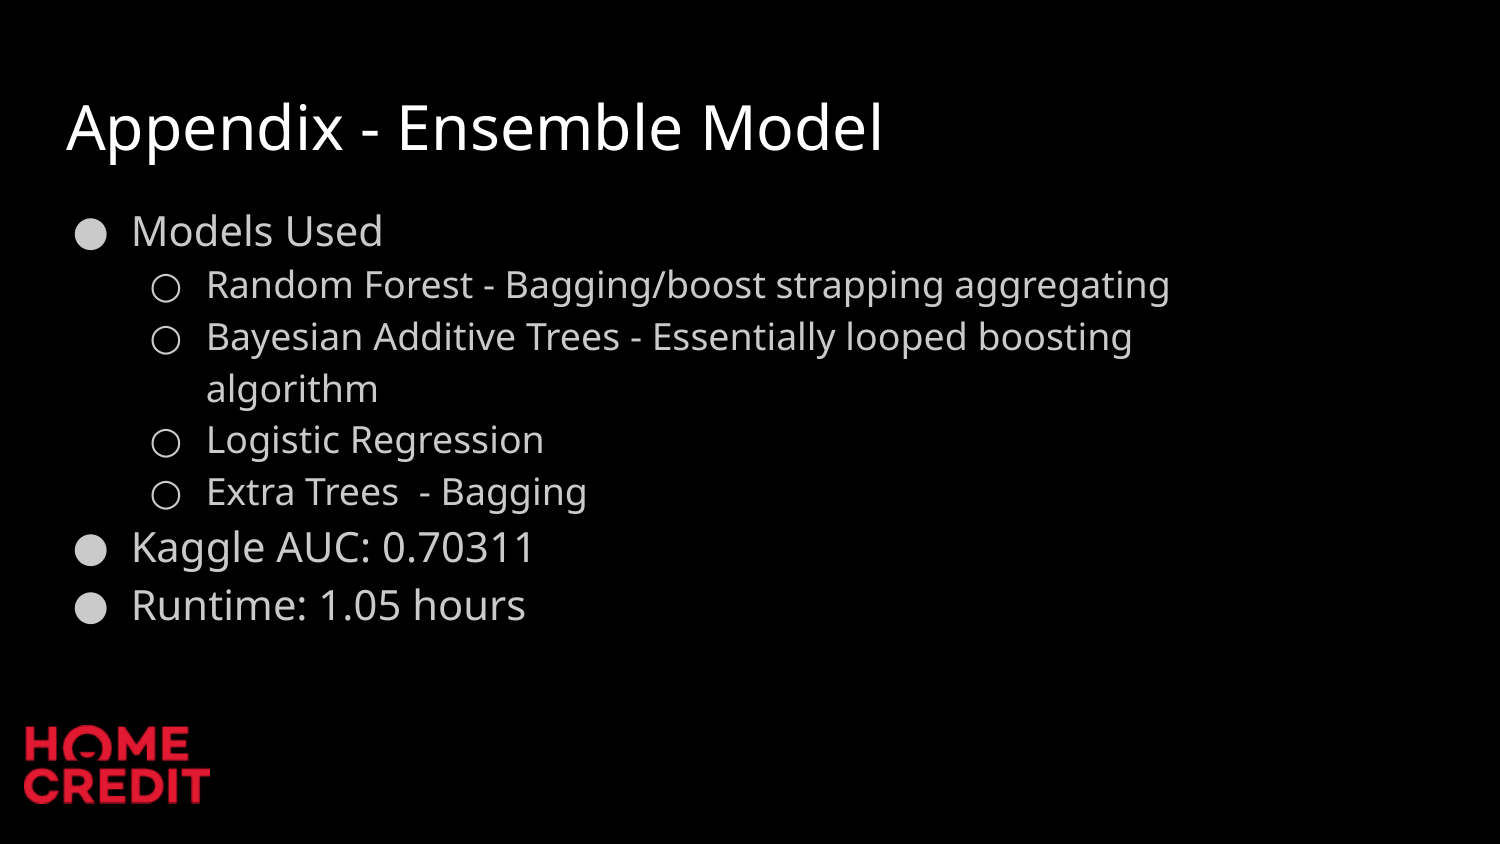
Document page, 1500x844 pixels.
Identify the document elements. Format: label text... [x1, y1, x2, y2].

picture [24, 725, 210, 804]
title Appendix - Ensemble Model [51, 72, 1449, 167]
text_box Models Used Random Forest - Bagging/boost strapping aggregating Bayesian Additive Trees - Essentially looped boosting algorithm Logistic Regression Extra Trees - Bagging Kaggle AUC: 0.70311 Runtime: 1.05 hours [40, 182, 1311, 644]
